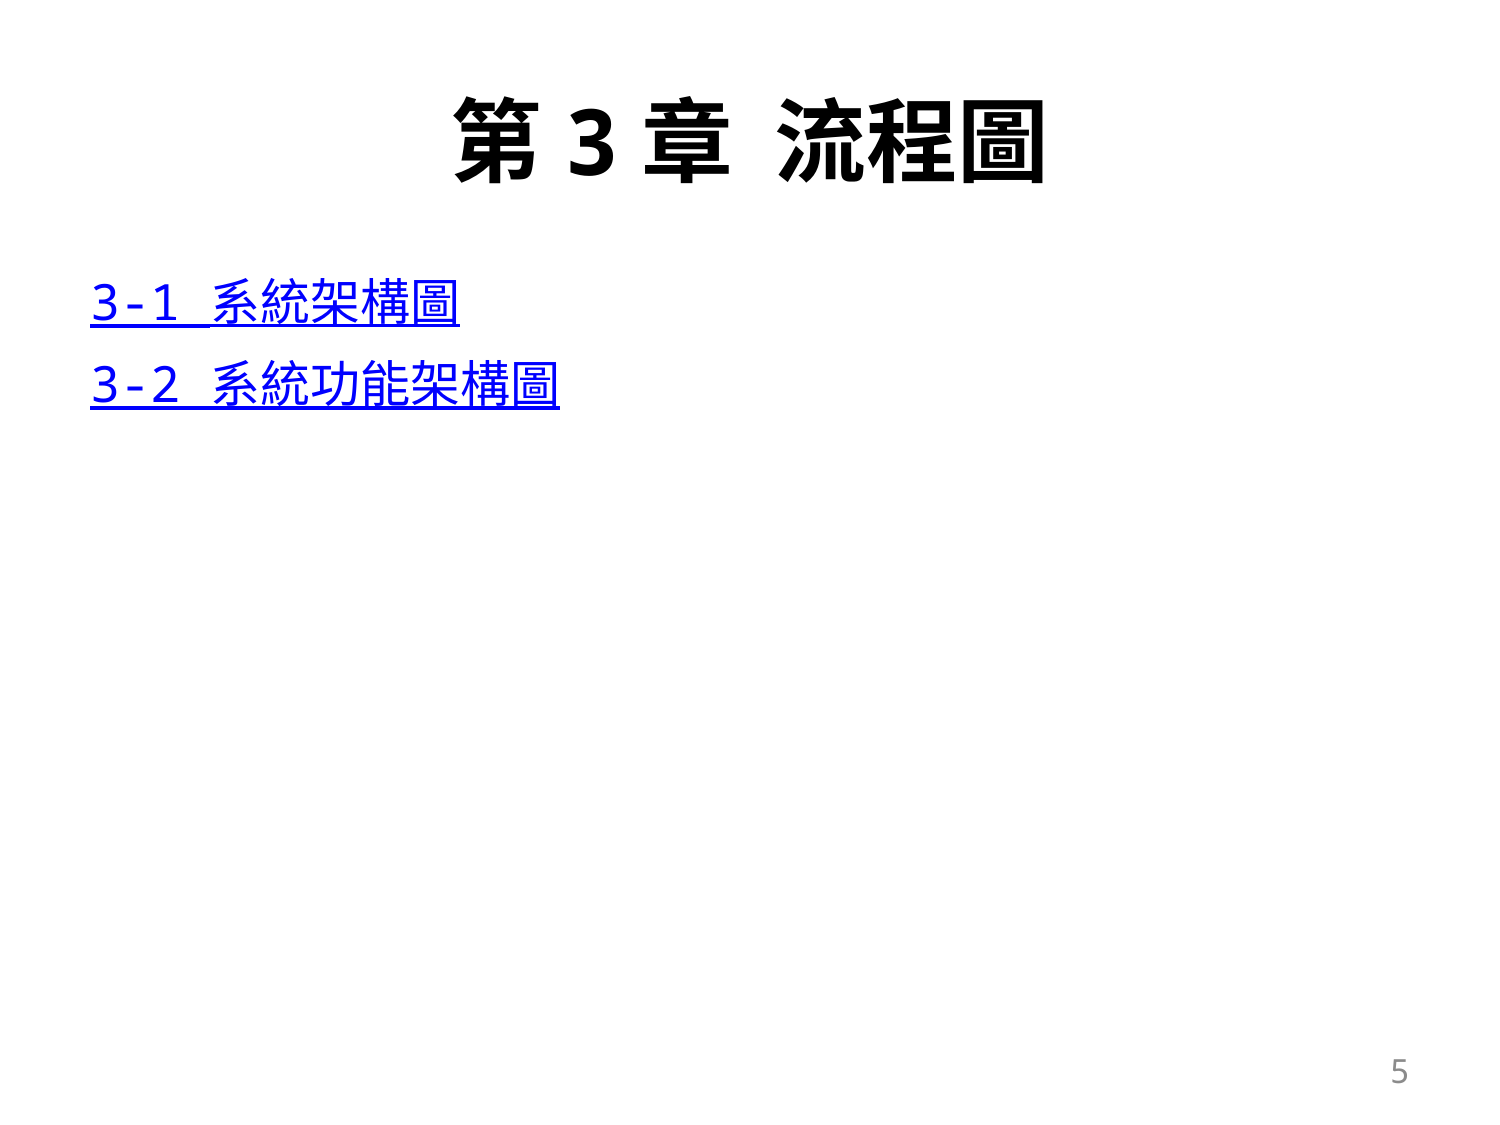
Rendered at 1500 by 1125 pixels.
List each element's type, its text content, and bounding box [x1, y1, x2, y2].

list 3-1 系統架構圖 3-2 系統功能架構圖 [75, 262, 1425, 1005]
slide_number 4 [1074, 1042, 1425, 1103]
title 第3章 流程圖 [75, 45, 1425, 233]
